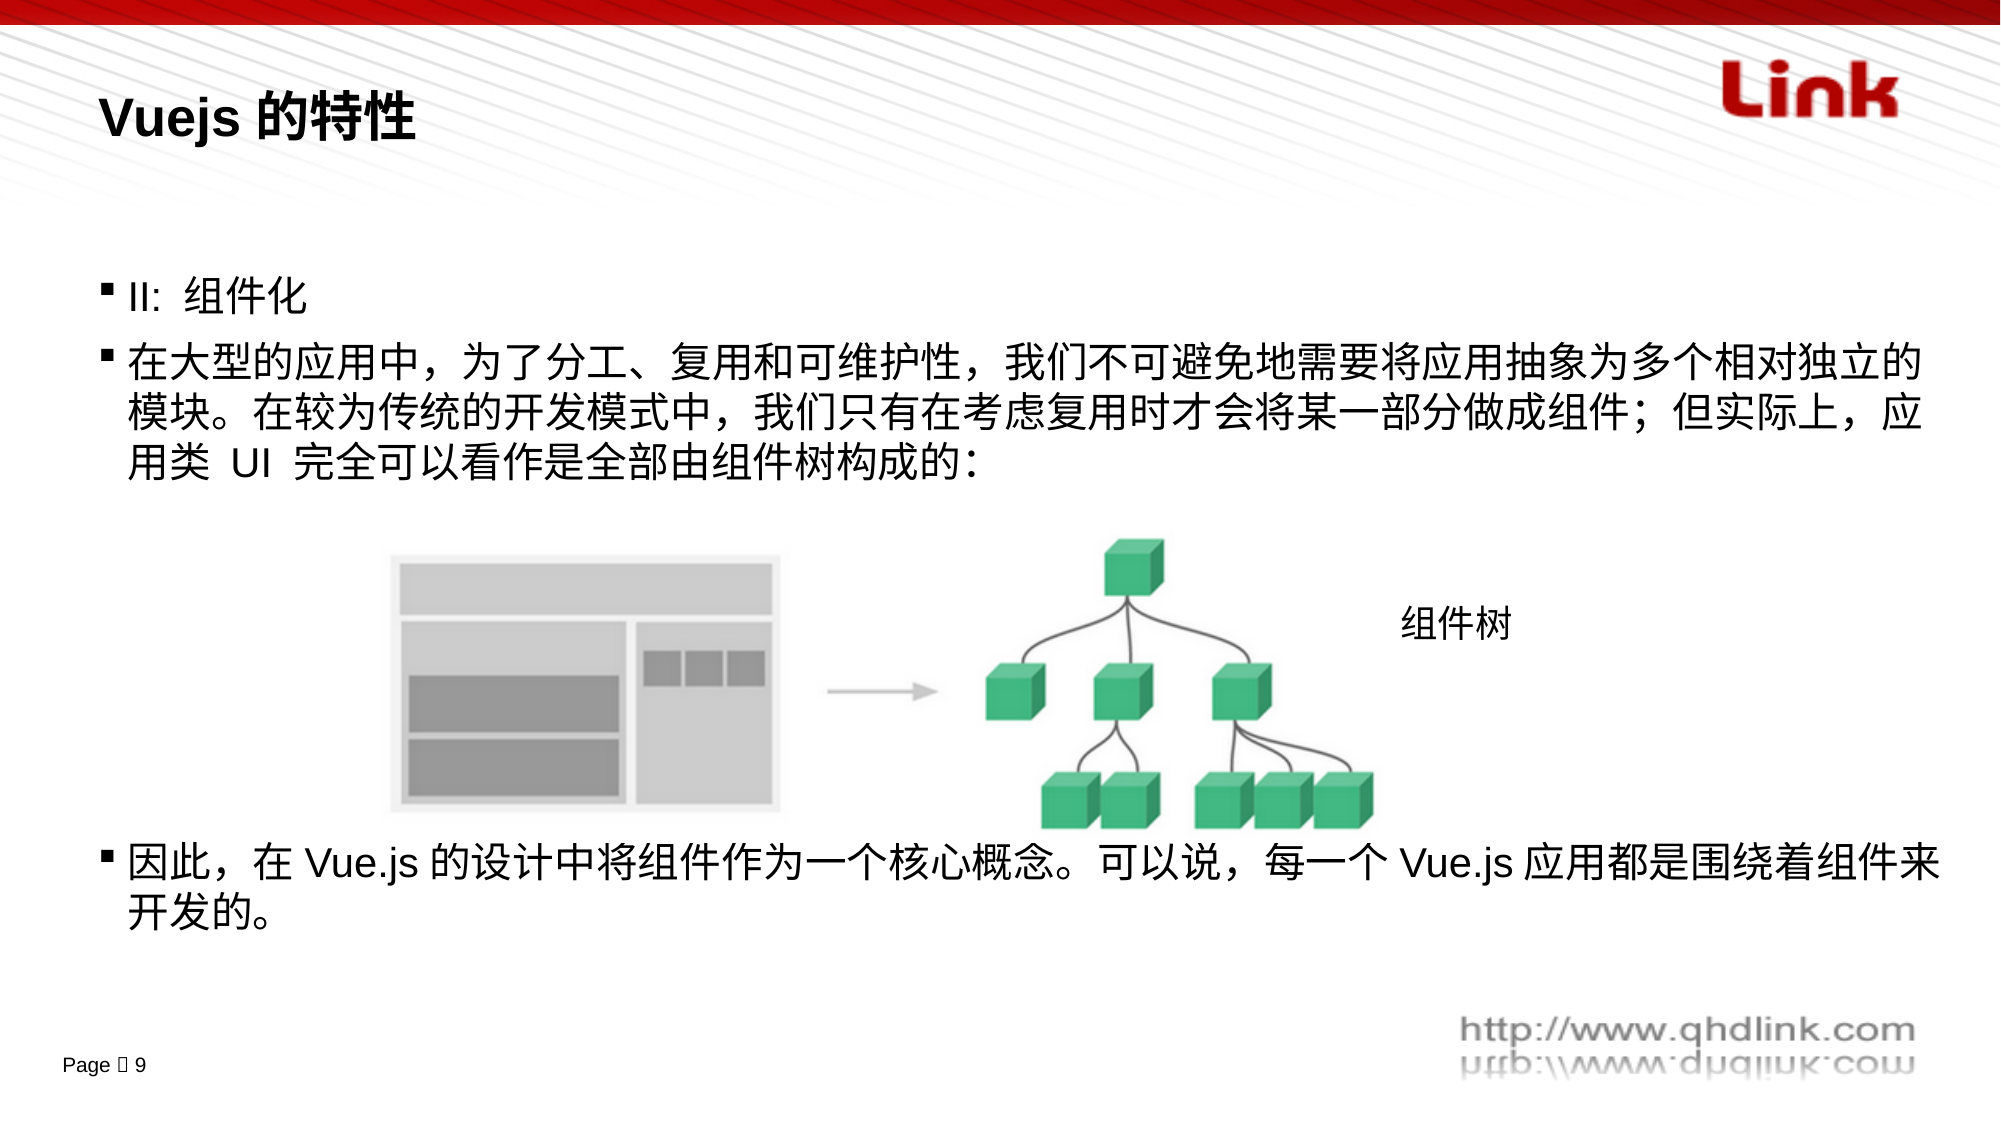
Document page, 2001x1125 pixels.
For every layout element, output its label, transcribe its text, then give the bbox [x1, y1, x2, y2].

list II: 组件化 在大型的应用中，为了分工、复用和可维护性，我们不可避免地需要将应用抽象为多个相对独立的模块。在较为传统的开发模式中，我们只有在考虑复用时才会将某一部分做成组件；但实际上，应用类 UI 完全可以看作是全部由组件树构成的： 因此，在Vue.js的设计中将组件作为一个核心概念。可以说，每一个Vue.js应用都是围绕着组件来开发的。 [97, 269, 1963, 977]
title Vuejs的特性 [98, 82, 1654, 189]
picture [0, 0, 2001, 1125]
text_box 组件树 [1390, 592, 1601, 653]
